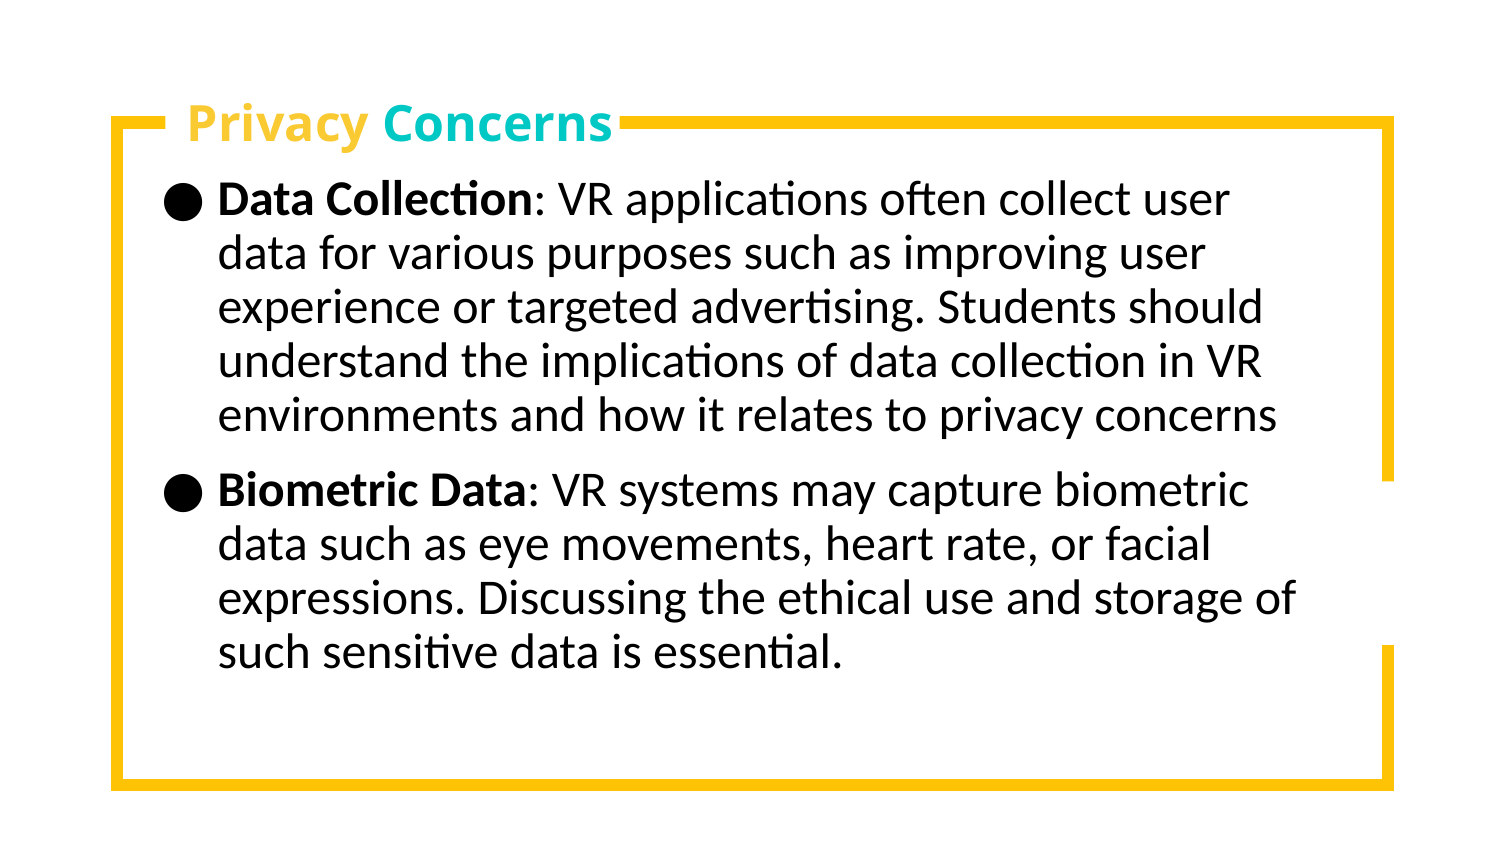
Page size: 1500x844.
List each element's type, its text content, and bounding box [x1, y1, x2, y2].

title Privacy Concerns [165, 82, 620, 158]
list Data Collection: VR applications often collect user data for various purposes such as improving user experience or targeted advertising. Students should understand the implications of data collection in VR environments and how it relates to privacy concerns Biometric Data: VR systems may capture biometric data such as eye movements, heart rate, or facial expressions. Discussing the ethical use and storage of such sensitive data is essential. [146, 157, 1335, 762]
